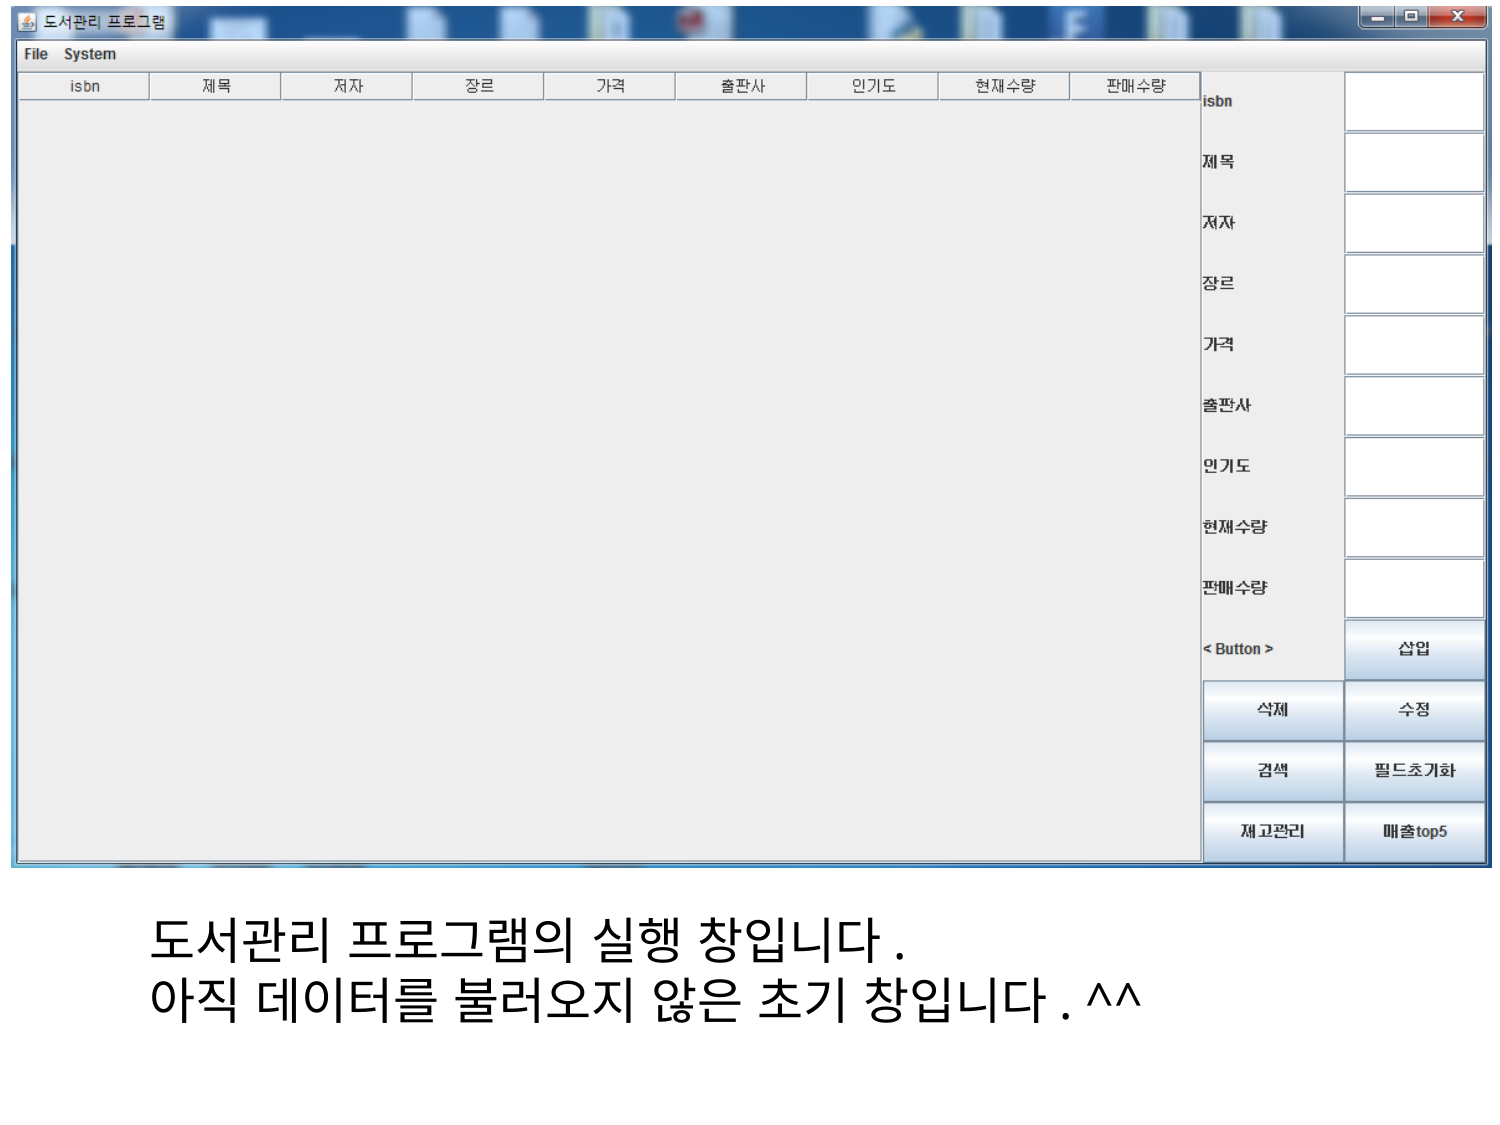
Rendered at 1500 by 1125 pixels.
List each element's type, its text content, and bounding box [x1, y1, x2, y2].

text_box 도서관리 프로그램의 실행 창입니다. 아직 데이터를 불러오지 않은 초기 창입니다. ^^ [134, 902, 1171, 1038]
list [11, 6, 1492, 868]
